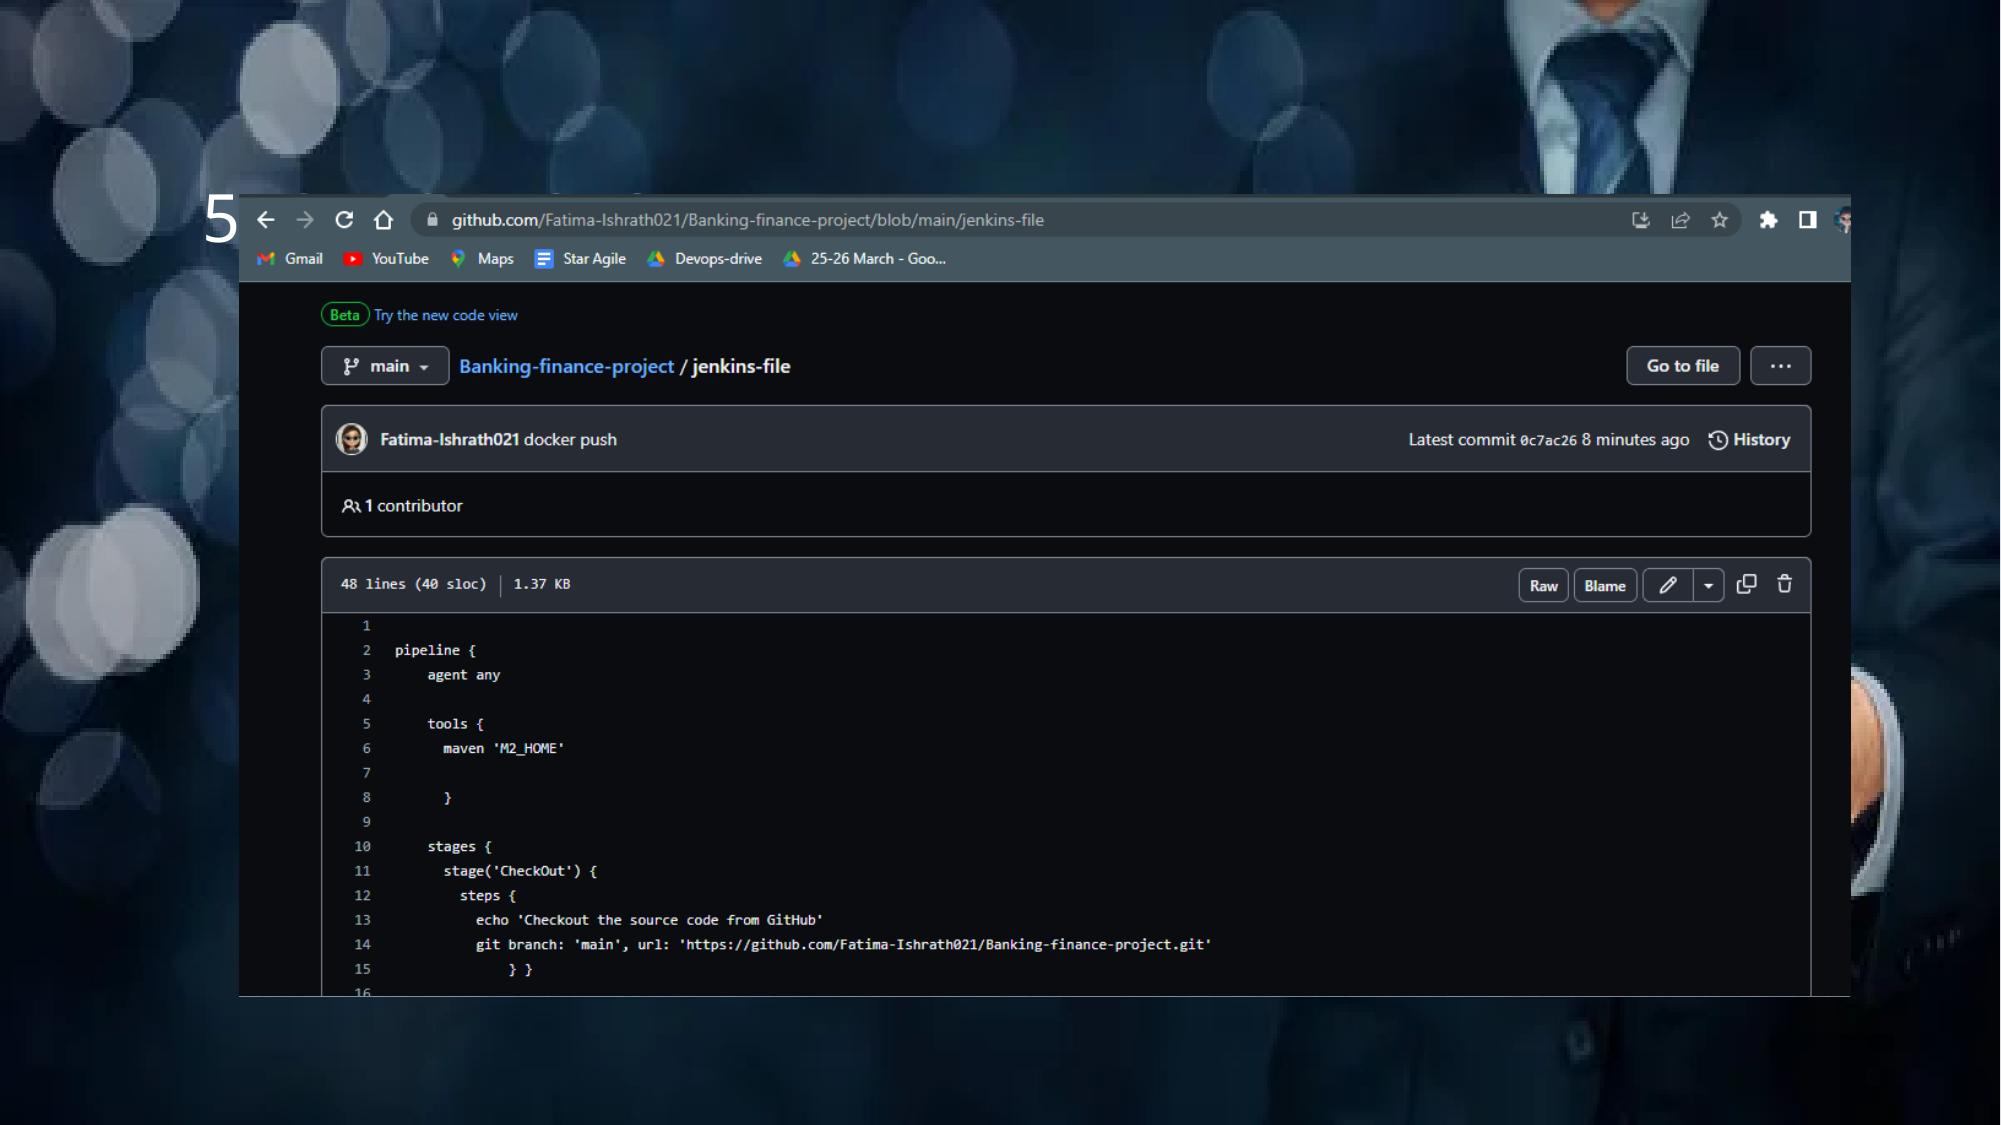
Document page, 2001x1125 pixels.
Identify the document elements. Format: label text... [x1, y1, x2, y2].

title 5. GIT CHECKOUT [187, 99, 1813, 413]
picture [0, 0, 2001, 1125]
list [238, 194, 1851, 997]
